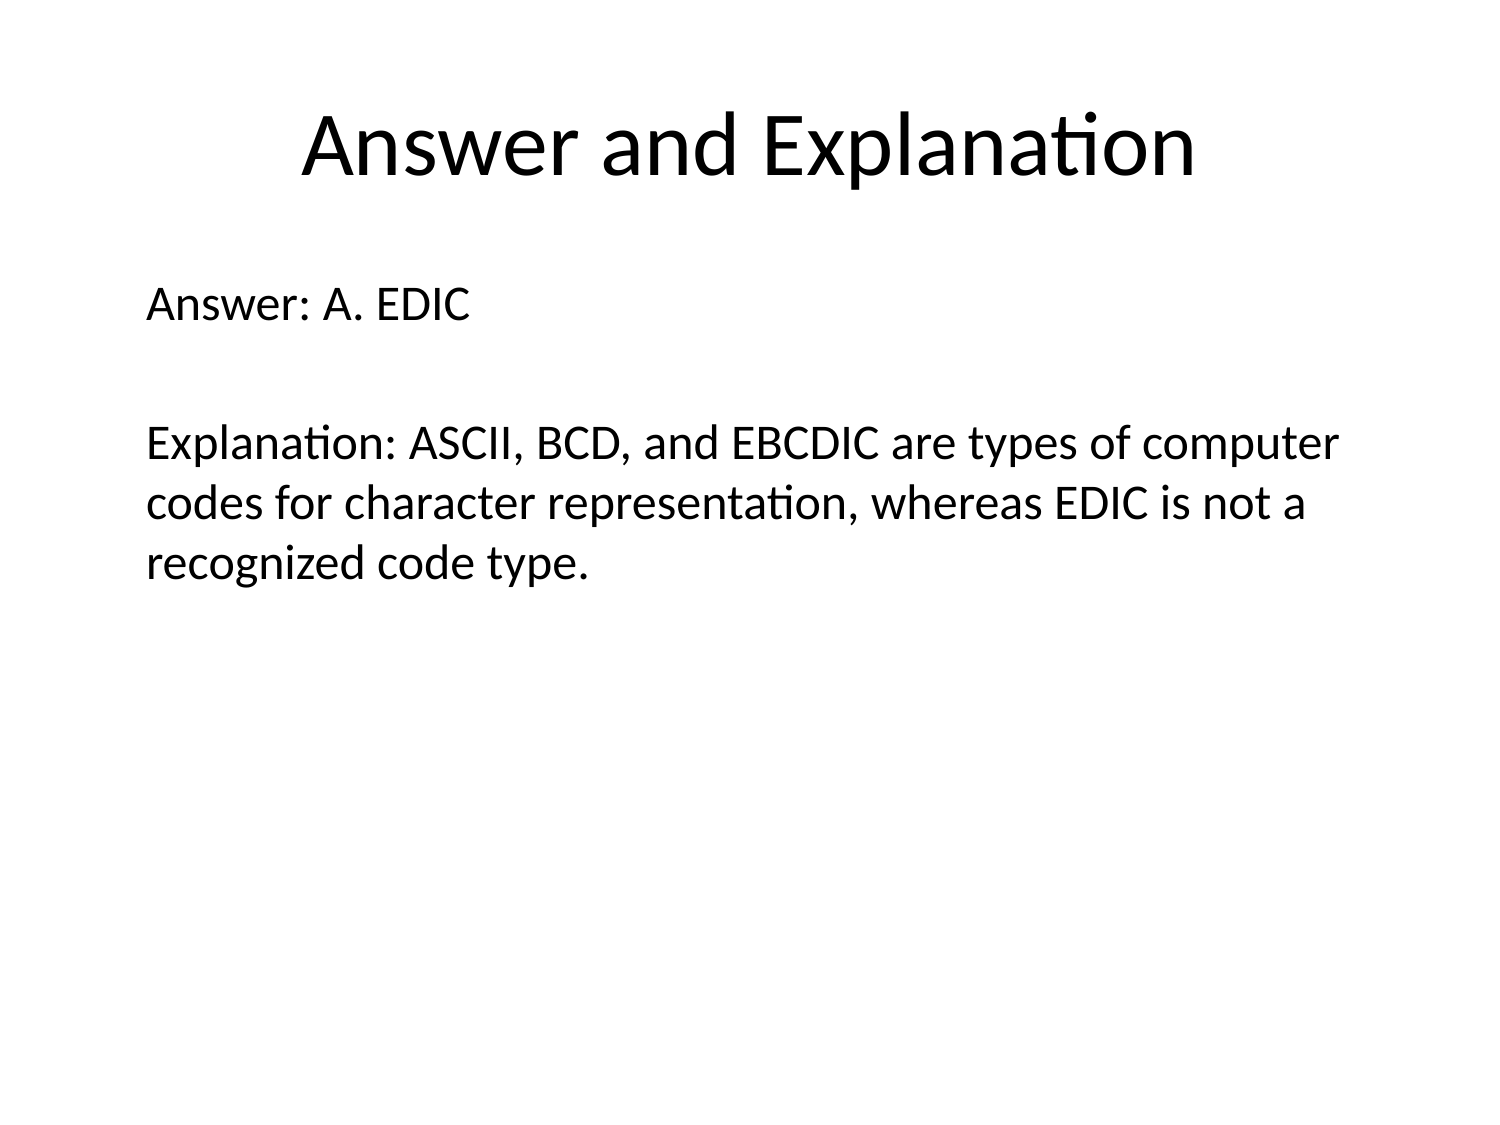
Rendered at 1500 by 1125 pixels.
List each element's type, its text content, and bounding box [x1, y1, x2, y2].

list Answer: A. EDIC Explanation: ASCII, BCD, and EBCDIC are types of computer codes for character representation, whereas EDIC is not a recognized code type. [75, 262, 1425, 1005]
title Answer and Explanation [75, 45, 1425, 233]
